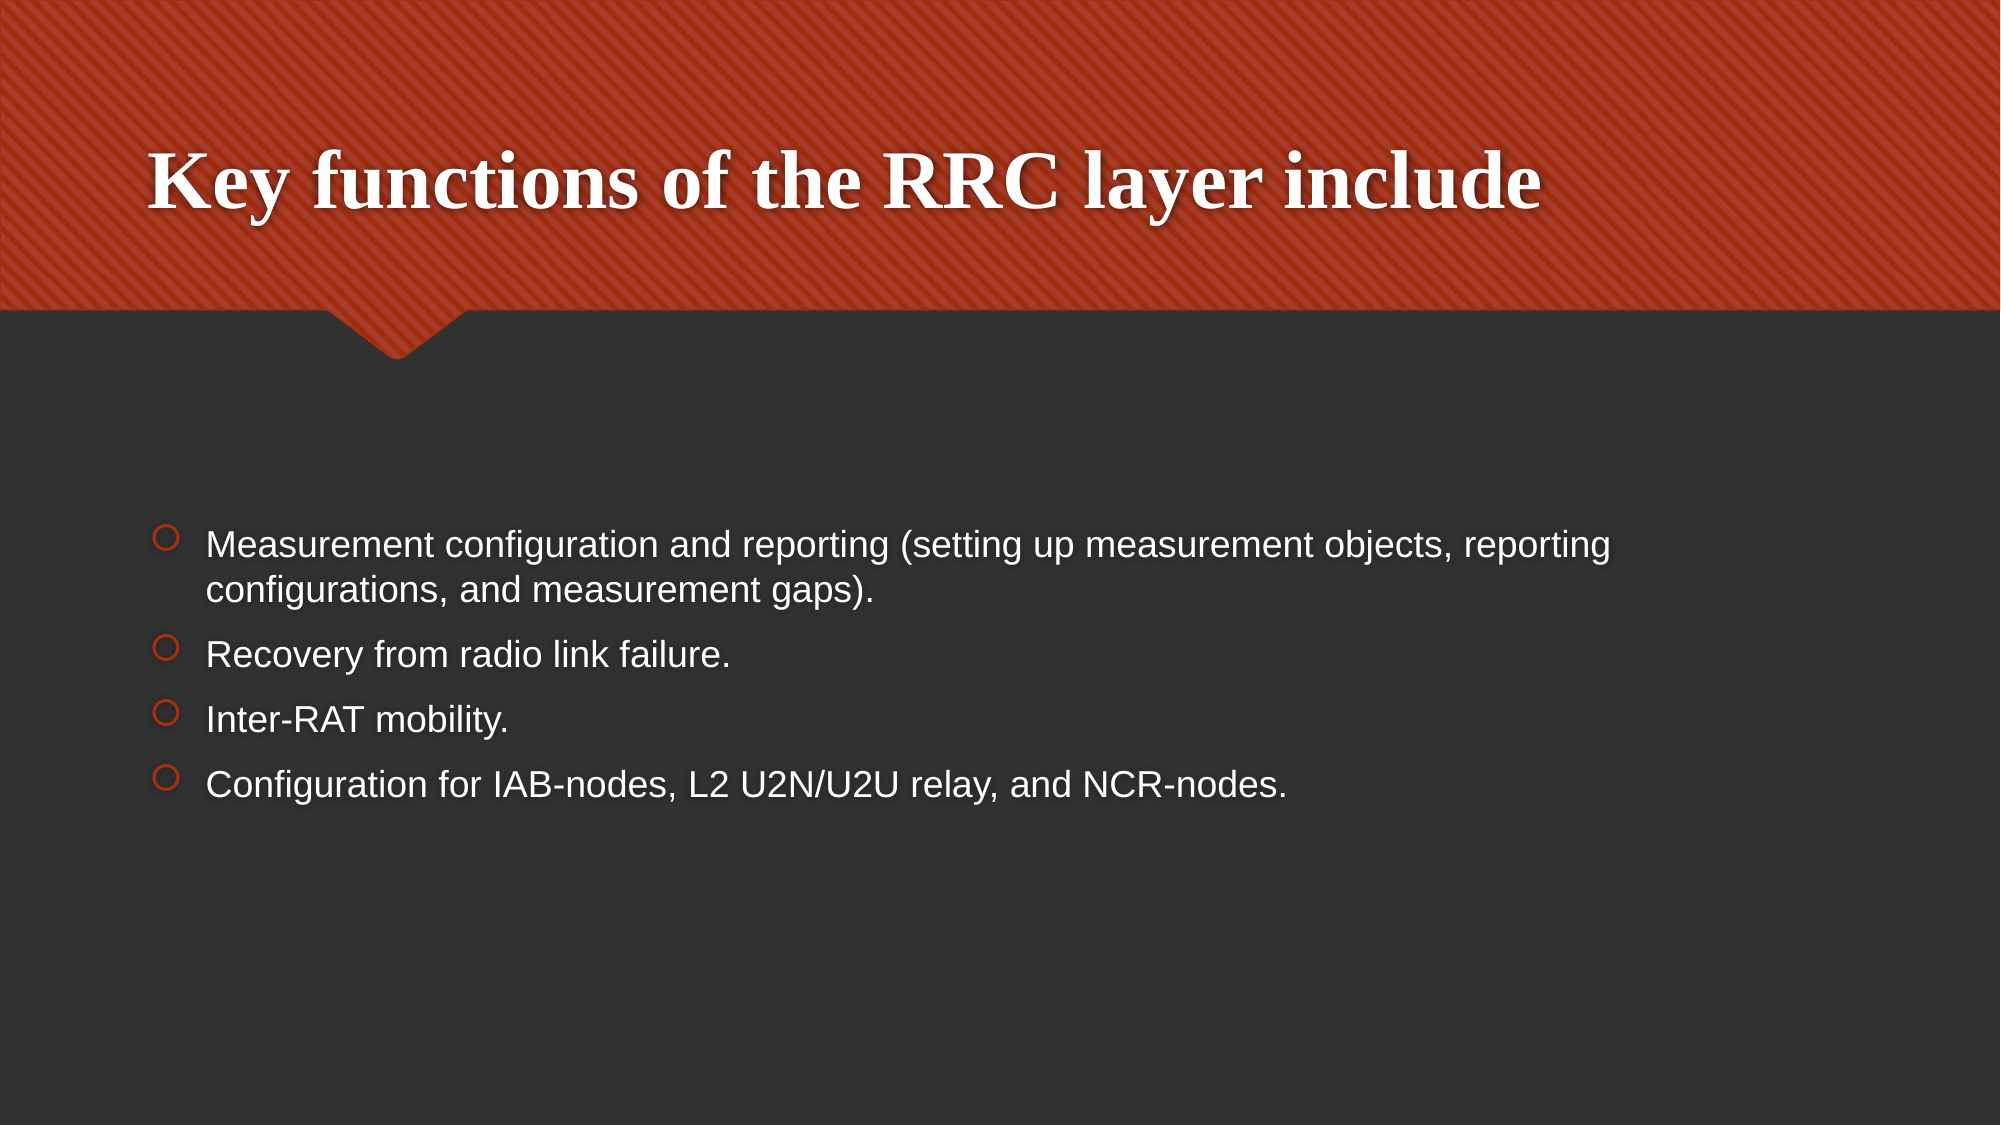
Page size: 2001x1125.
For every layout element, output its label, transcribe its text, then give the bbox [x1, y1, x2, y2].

title Key functions of the RRC layer include [132, 73, 1868, 233]
list Measurement configuration and reporting (setting up measurement objects, reporting configurations, and measurement gaps). Recovery from radio link failure. Inter-RAT mobility. Configuration for IAB-nodes, L2 U2N/U2U relay, and NCR-nodes. [134, 364, 1866, 962]
